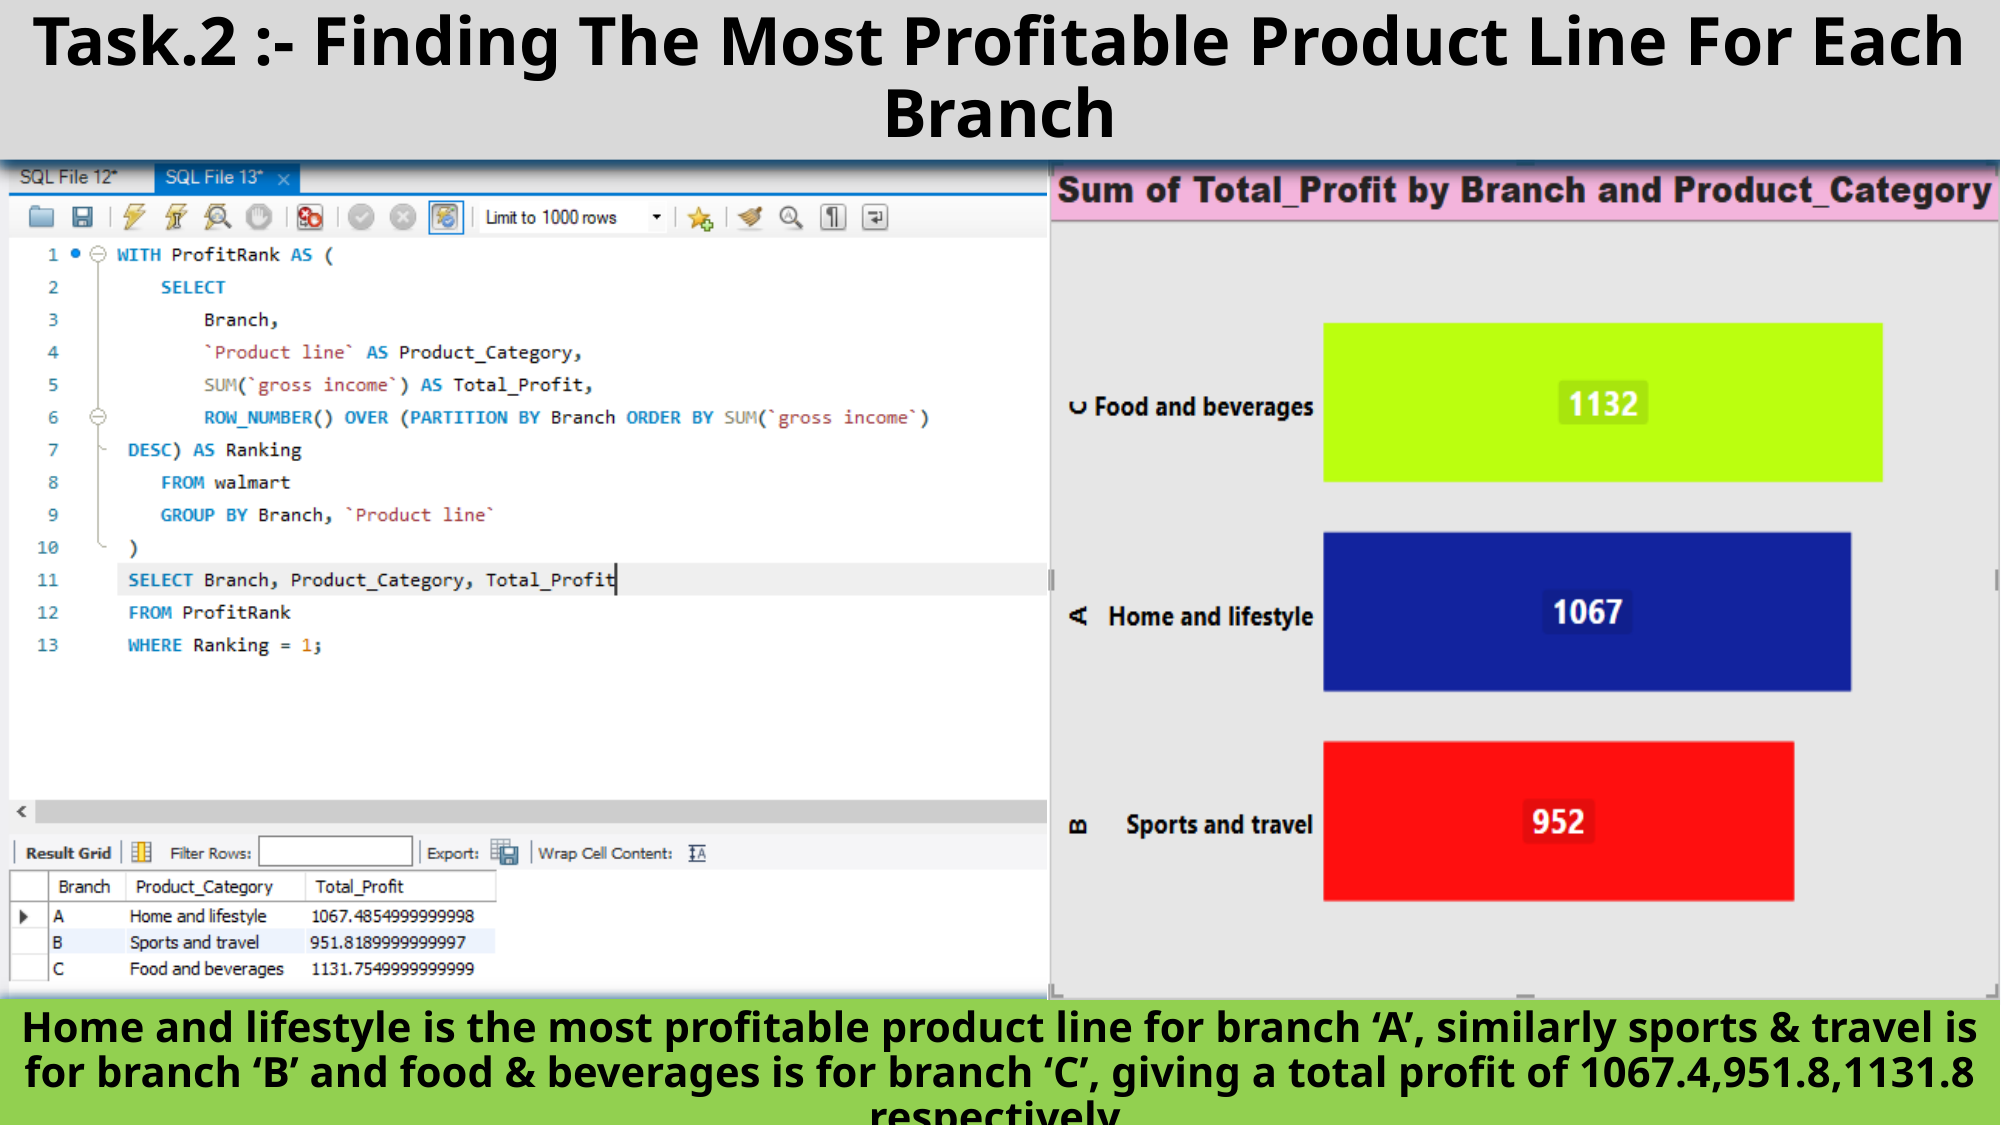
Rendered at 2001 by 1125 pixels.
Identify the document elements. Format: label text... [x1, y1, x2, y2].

picture [0, 159, 2000, 1000]
text_box Task.2 :- Finding The Most Profitable Product Line For Each Branch [0, 0, 2000, 159]
text_box Home and lifestyle is the most profitable product line for branch ‘A’, similarly sports & travel is for branch ‘B’ and food & beverages is for branch ‘C’, giving a total profit of 1067.4,951.8,1131.8 respectively. [0, 1000, 2000, 1125]
